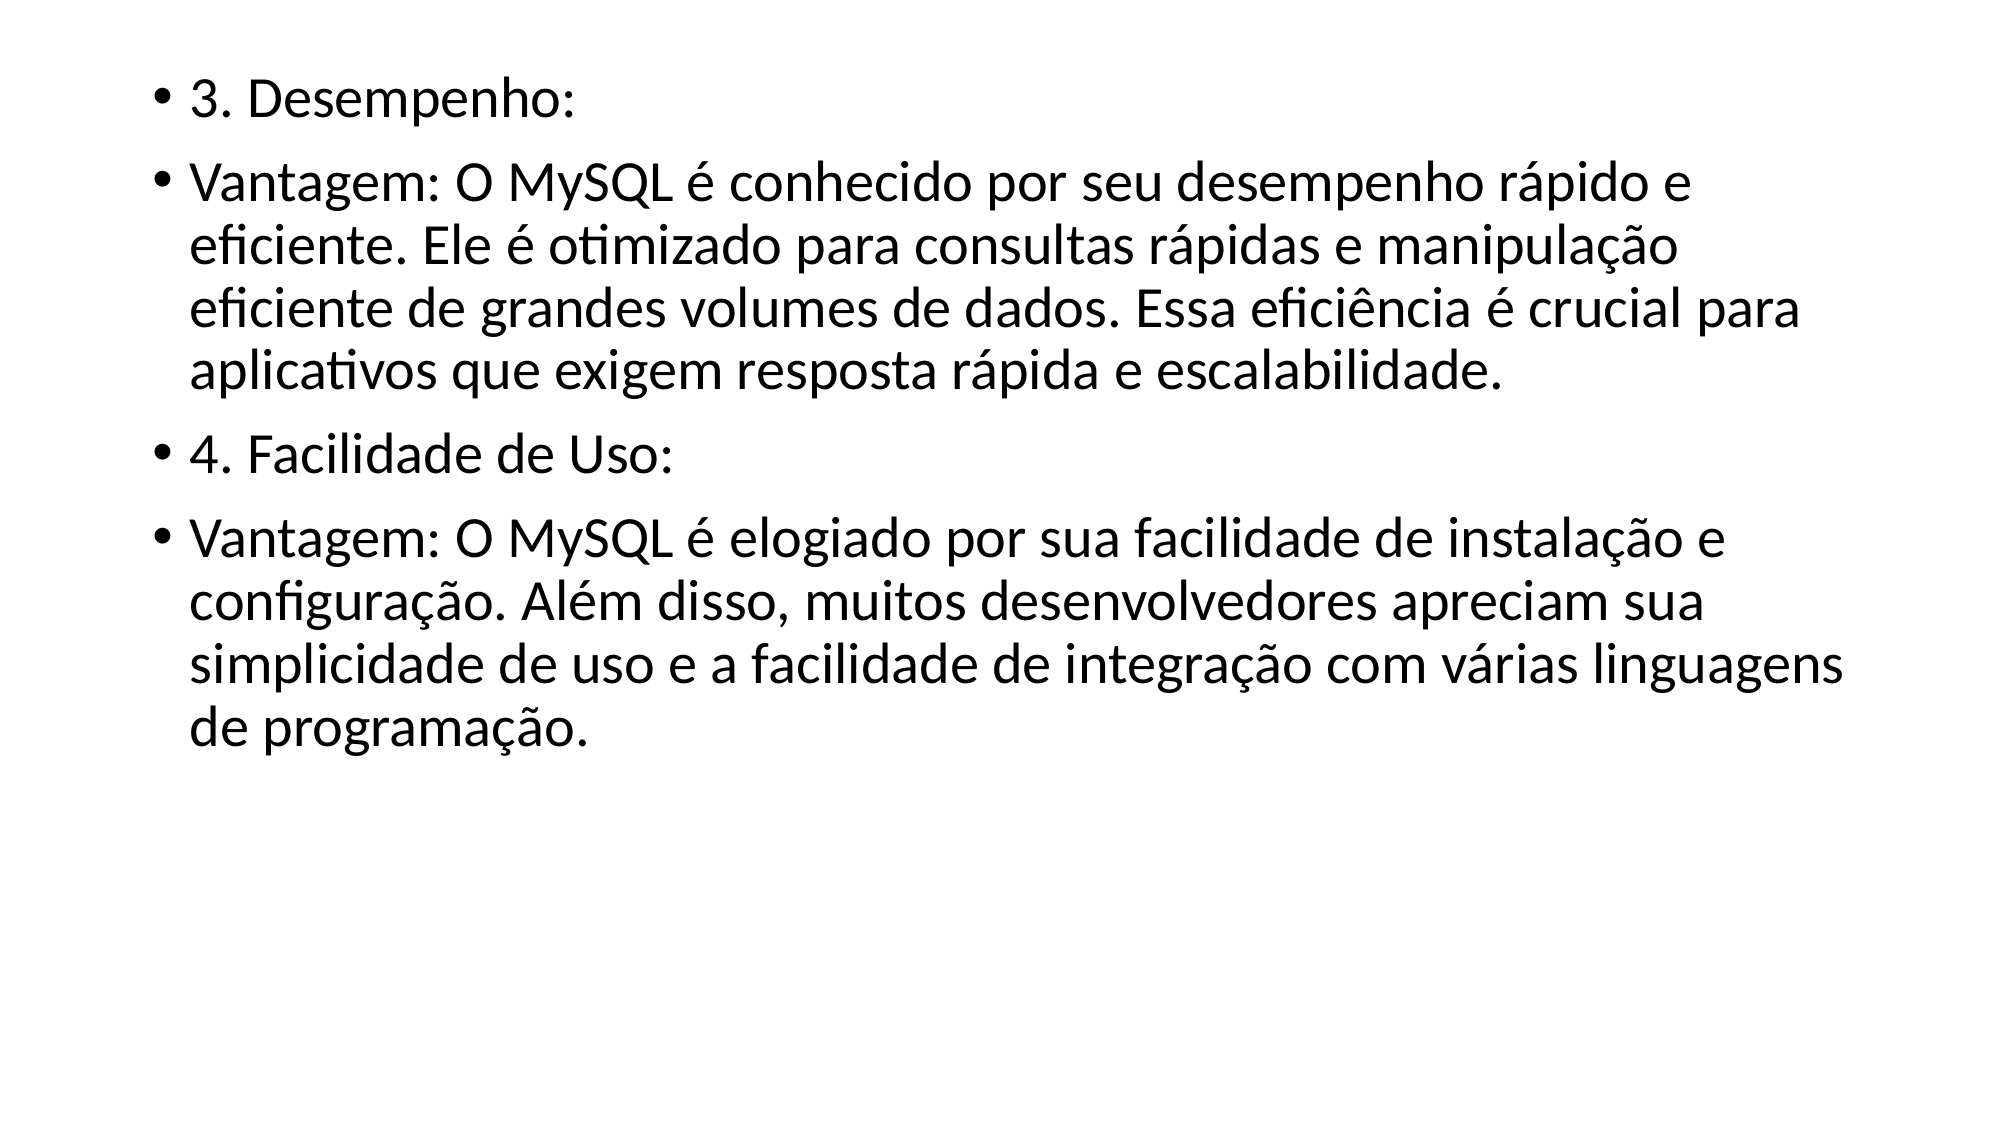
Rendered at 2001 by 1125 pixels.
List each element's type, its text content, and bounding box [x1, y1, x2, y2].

list 3. Desempenho: Vantagem: O MySQL é conhecido por seu desempenho rápido e eficiente. Ele é otimizado para consultas rápidas e manipulação eficiente de grandes volumes de dados. Essa eficiência é crucial para aplicativos que exigem resposta rápida e escalabilidade. 4. Facilidade de Uso: Vantagem: O MySQL é elogiado por sua facilidade de instalação e configuração. Além disso, muitos desenvolvedores apreciam sua simplicidade de uso e a facilidade de integração com várias linguagens de programação. [137, 59, 1863, 1014]
